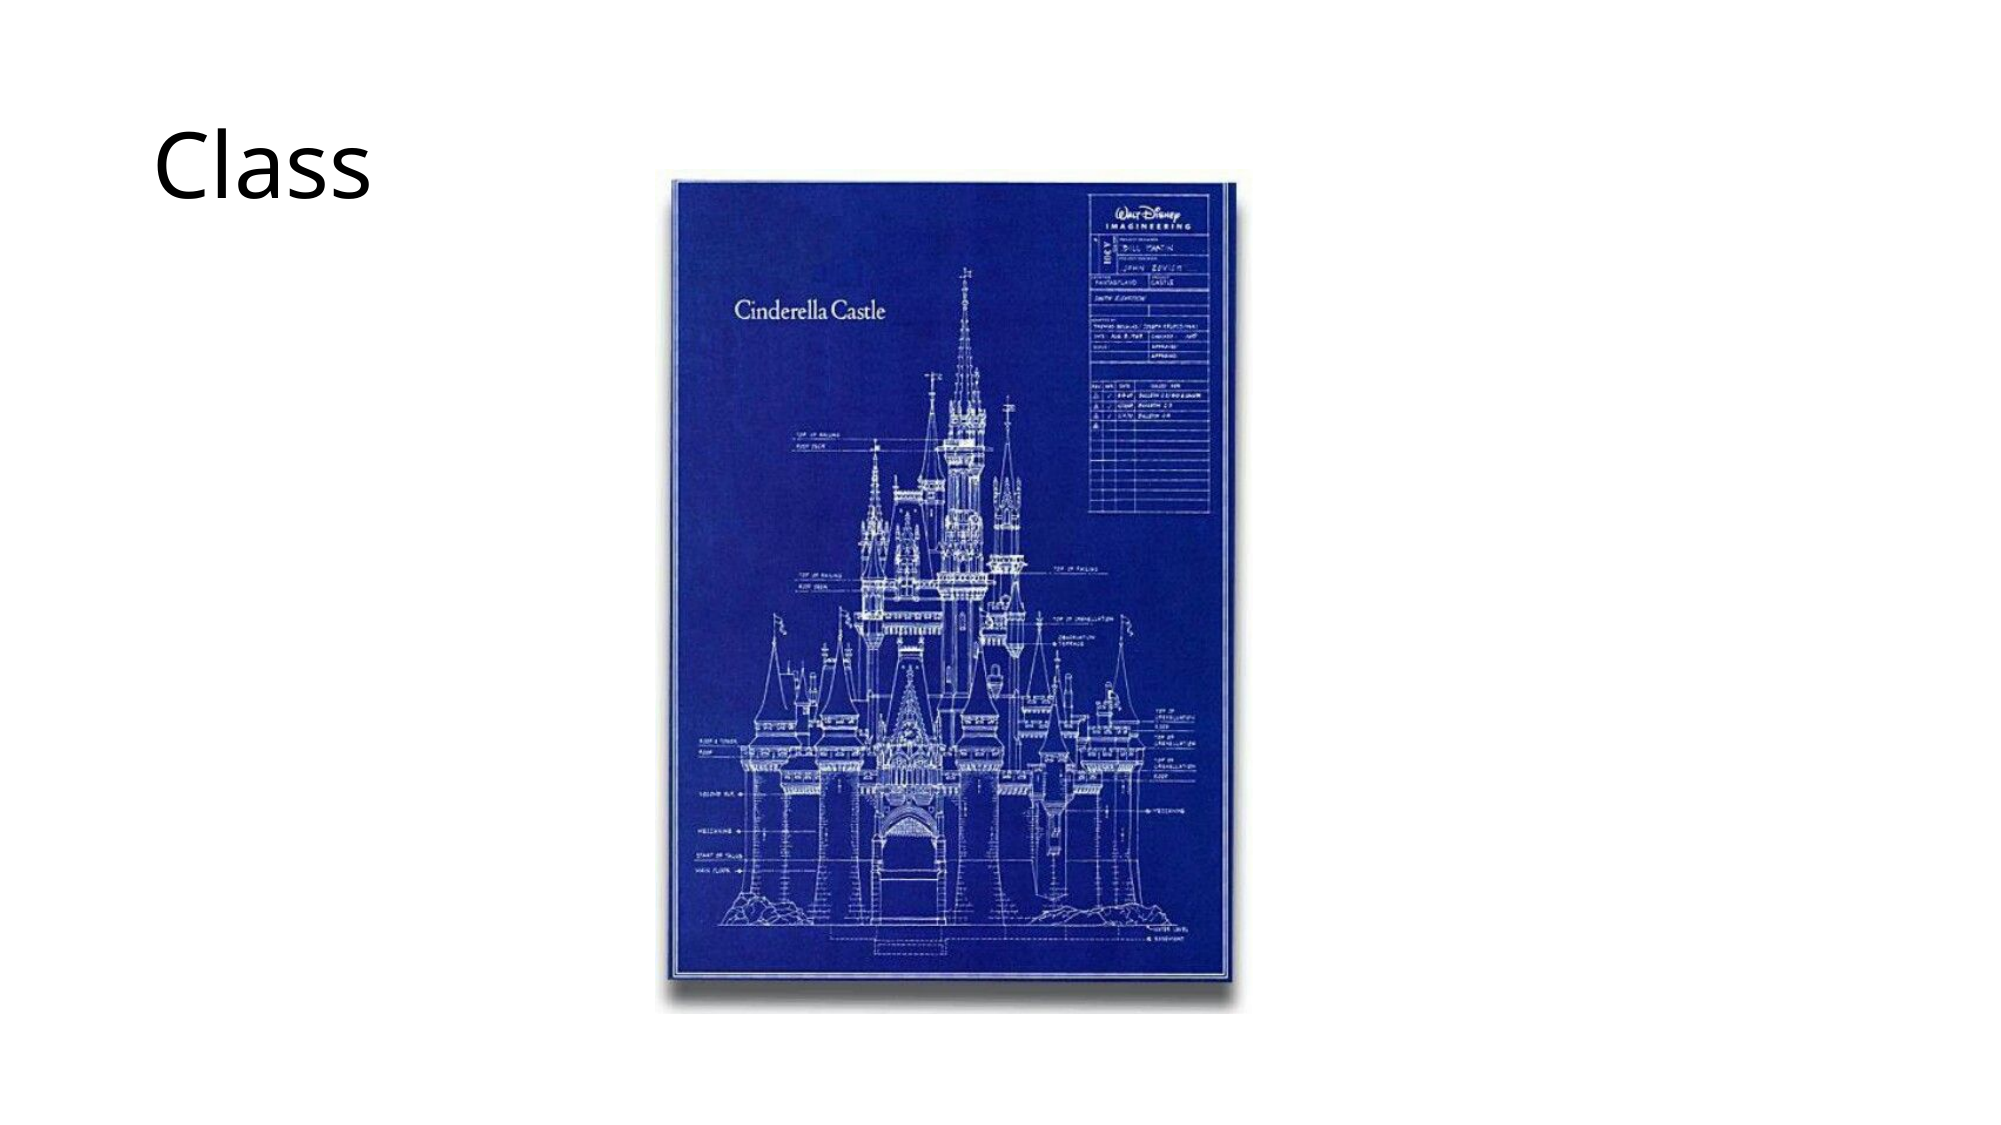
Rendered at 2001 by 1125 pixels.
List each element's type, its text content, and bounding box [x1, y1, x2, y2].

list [655, 169, 1253, 1014]
title Class [137, 59, 1863, 278]
